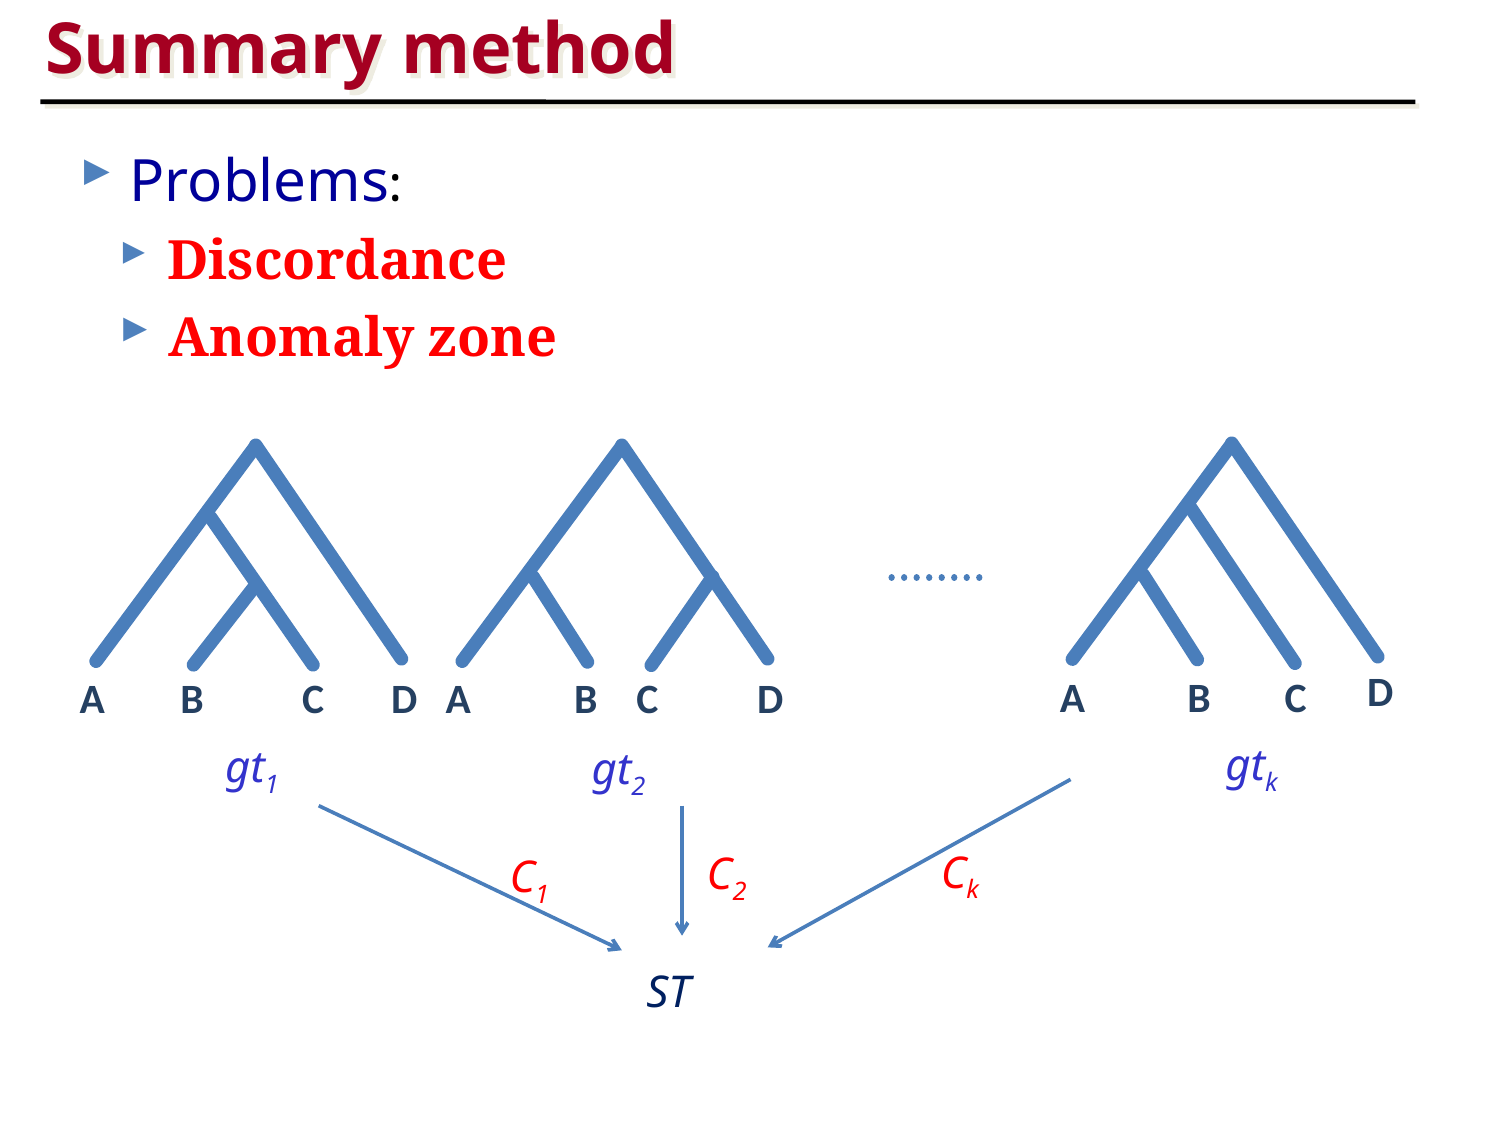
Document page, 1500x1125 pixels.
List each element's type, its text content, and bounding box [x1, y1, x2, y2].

text_box B [559, 669, 621, 729]
text_box B [1172, 670, 1236, 729]
text_box gt1 [210, 730, 301, 806]
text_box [193, 584, 256, 666]
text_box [623, 445, 768, 660]
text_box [1231, 442, 1379, 657]
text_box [1072, 443, 1232, 660]
text_box C [287, 667, 350, 729]
title [76, 55, 1427, 135]
text_box C2 [691, 837, 762, 913]
text_box Summary method [30, 0, 1378, 96]
text_box B [165, 670, 229, 729]
text_box D [1352, 657, 1415, 722]
text_box Problems: Discordance Anomaly zone [64, 135, 1471, 376]
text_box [767, 779, 1071, 948]
text_box A [430, 664, 494, 729]
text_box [1190, 507, 1296, 664]
text_box C [1269, 665, 1333, 729]
text_box gtk [1210, 728, 1301, 804]
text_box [532, 576, 588, 663]
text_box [651, 576, 714, 666]
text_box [1142, 574, 1198, 660]
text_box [461, 445, 623, 662]
text_box C [621, 667, 685, 729]
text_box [318, 805, 623, 951]
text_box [210, 516, 314, 665]
text_box D [376, 664, 439, 730]
text_box A [64, 664, 128, 729]
text_box D [742, 664, 805, 730]
text_box ST [631, 955, 741, 1024]
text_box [95, 445, 256, 662]
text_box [258, 445, 402, 660]
text_box A [1045, 663, 1108, 729]
text_box gt2 [576, 733, 667, 808]
